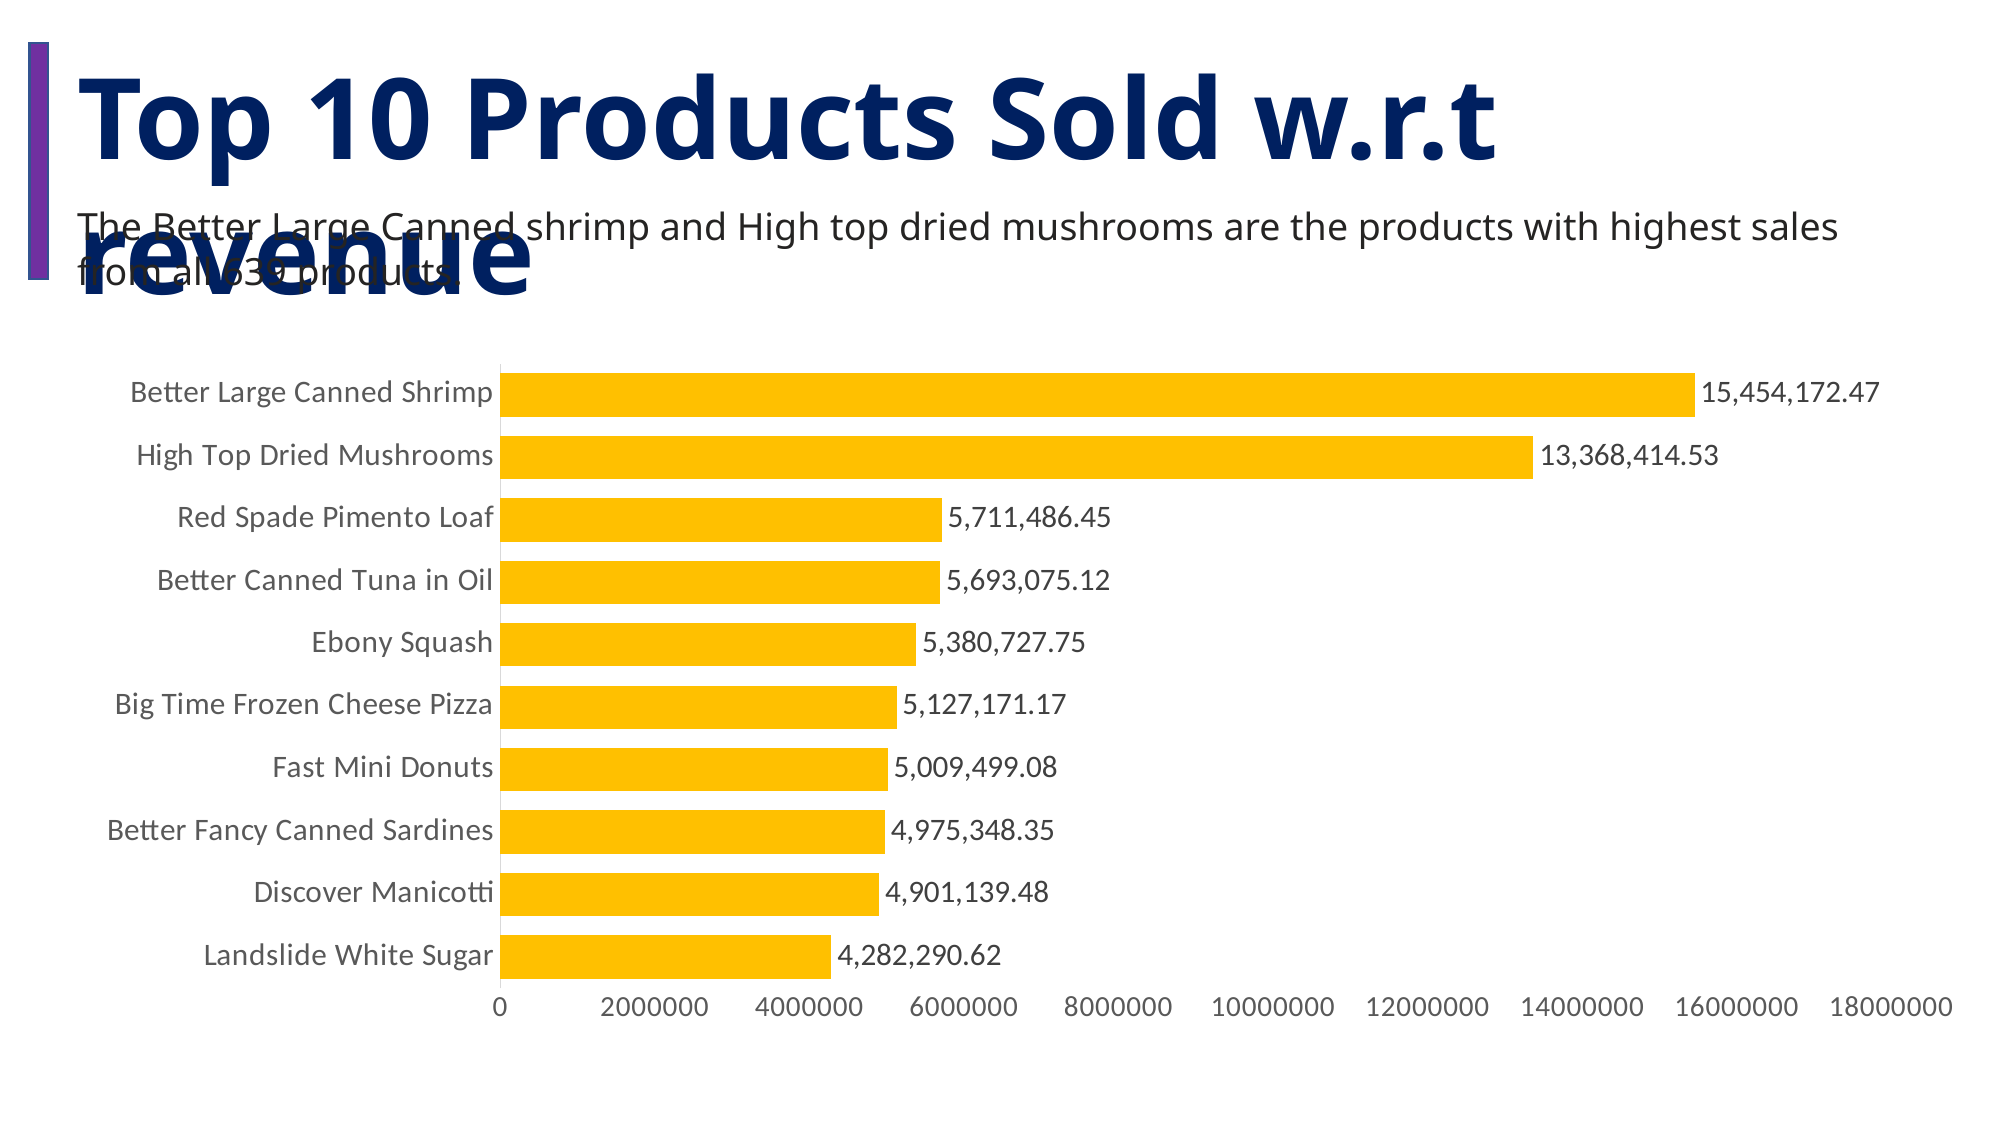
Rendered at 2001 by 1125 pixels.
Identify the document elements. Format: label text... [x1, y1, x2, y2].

chart [77, 340, 1972, 1111]
text_box [28, 42, 49, 280]
text_box ﻿The Better Large Canned shrimp and High top dried mushrooms are the products with highest sales from all 639 products. [77, 157, 1914, 338]
text_box Top 10 Products Sold w.r.t revenue [77, 46, 1972, 317]
